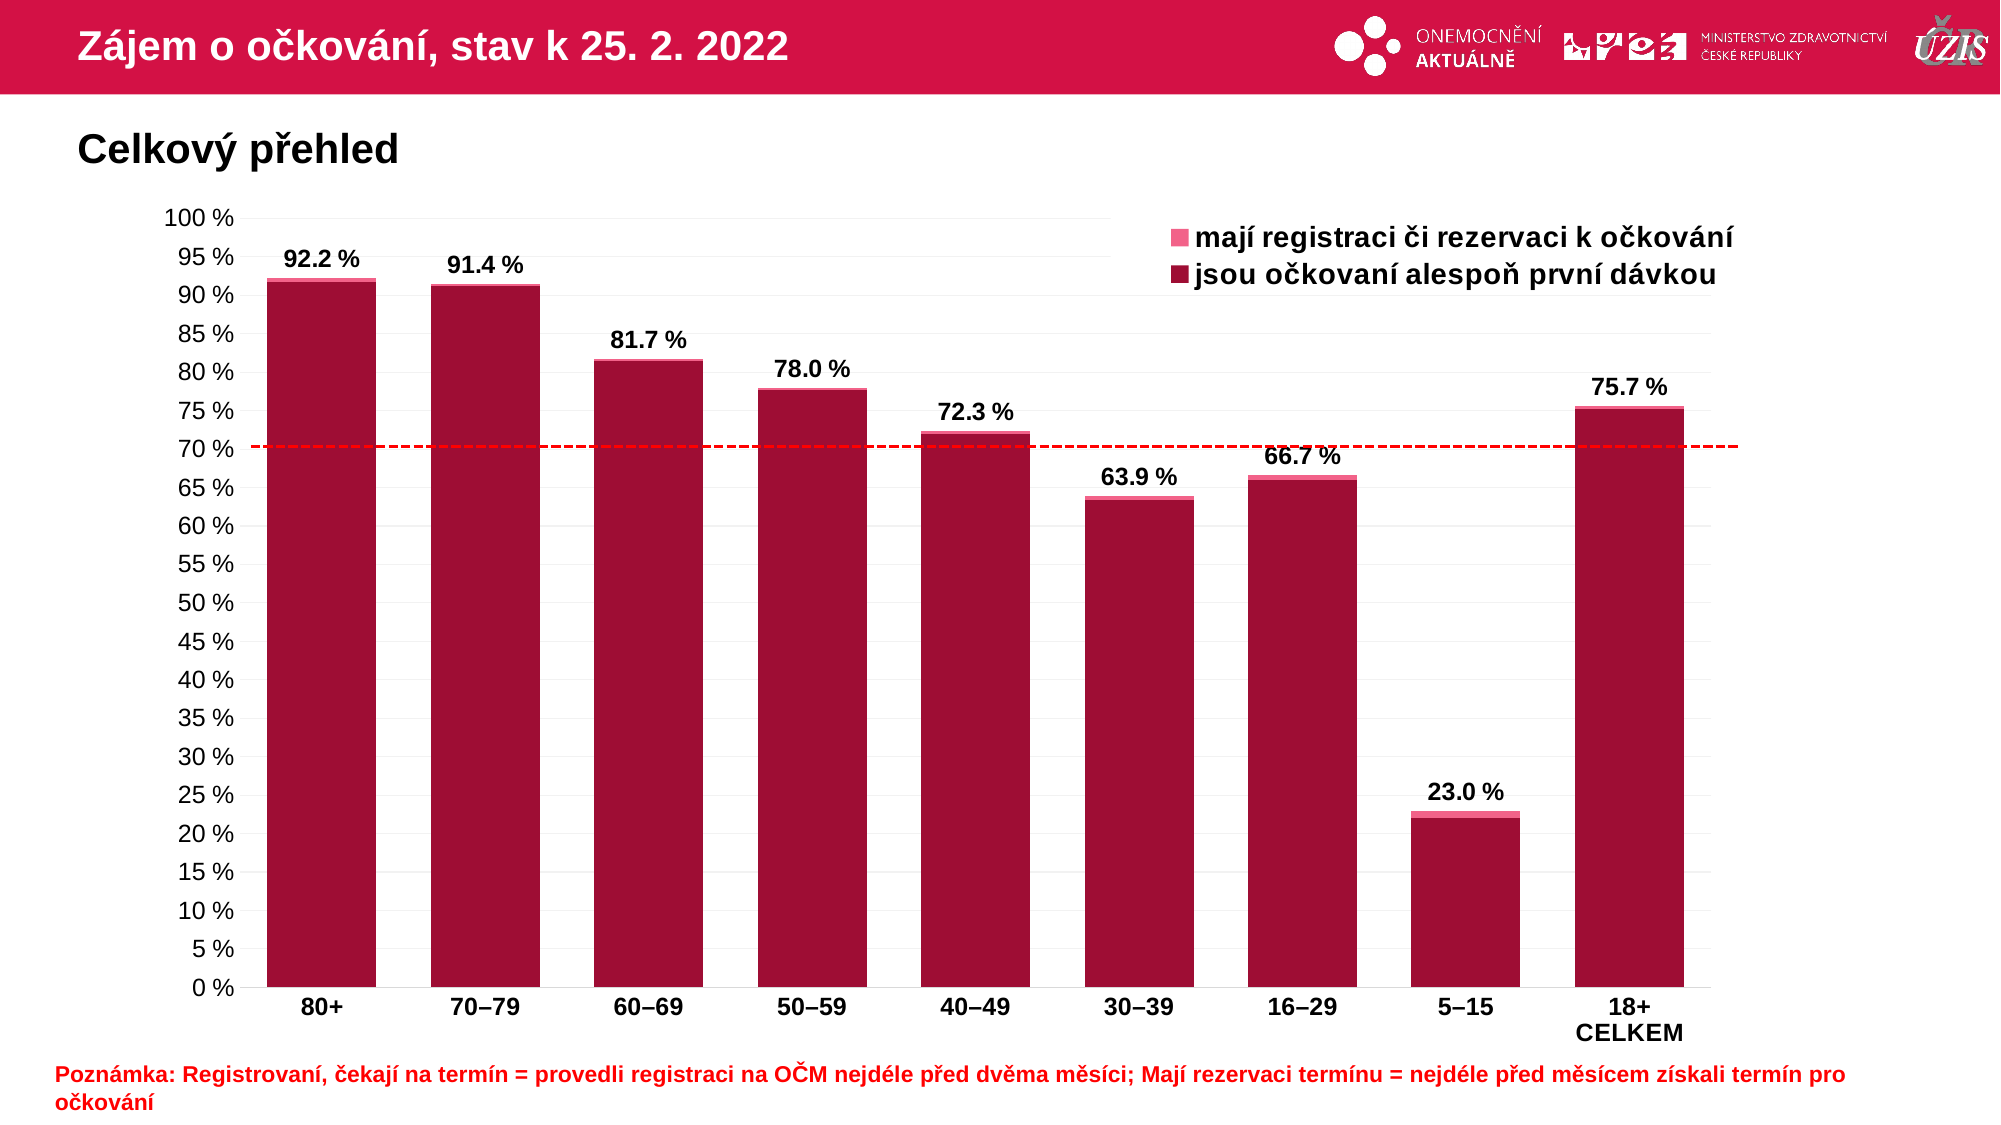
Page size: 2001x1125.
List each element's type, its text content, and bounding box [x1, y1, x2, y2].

text_box Celkový přehled [62, 113, 1922, 179]
picture [1915, 15, 1989, 66]
chart [163, 190, 1822, 1051]
text_box Poznámka: Registrovaní, čekají na termín = provedli registraci na OČM nejdéle před dvěma měsíci; Mají rezervaci termínu = nejdéle před měsícem získali termín pro očkování [40, 1052, 1962, 1123]
picture [1334, 16, 1542, 76]
picture [1563, 31, 1888, 60]
title Zájem o očkování, stav k 25. 2. 2022 [62, 0, 948, 95]
